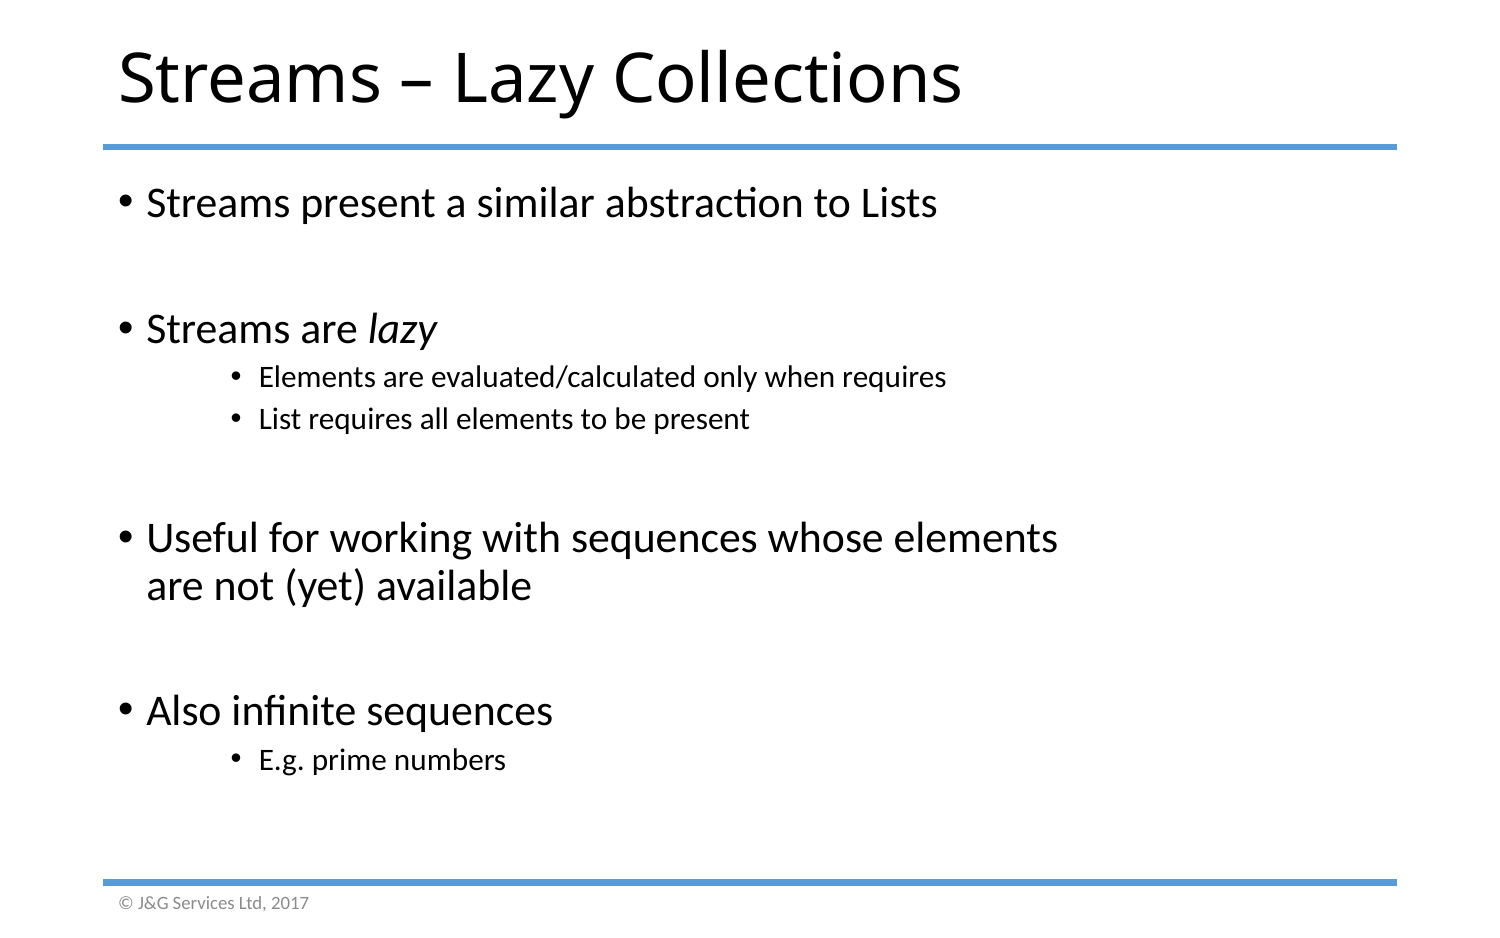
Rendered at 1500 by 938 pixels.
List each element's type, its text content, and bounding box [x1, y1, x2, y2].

list Streams present a similar abstraction to Lists Streams are lazy Elements are evaluated/calculated only when requires List requires all elements to be present Useful for working with sequences whose elements are not (yet) available Also infinite sequences E.g. prime numbers [103, 172, 1397, 789]
title Streams – Lazy Collections [103, 27, 1397, 133]
